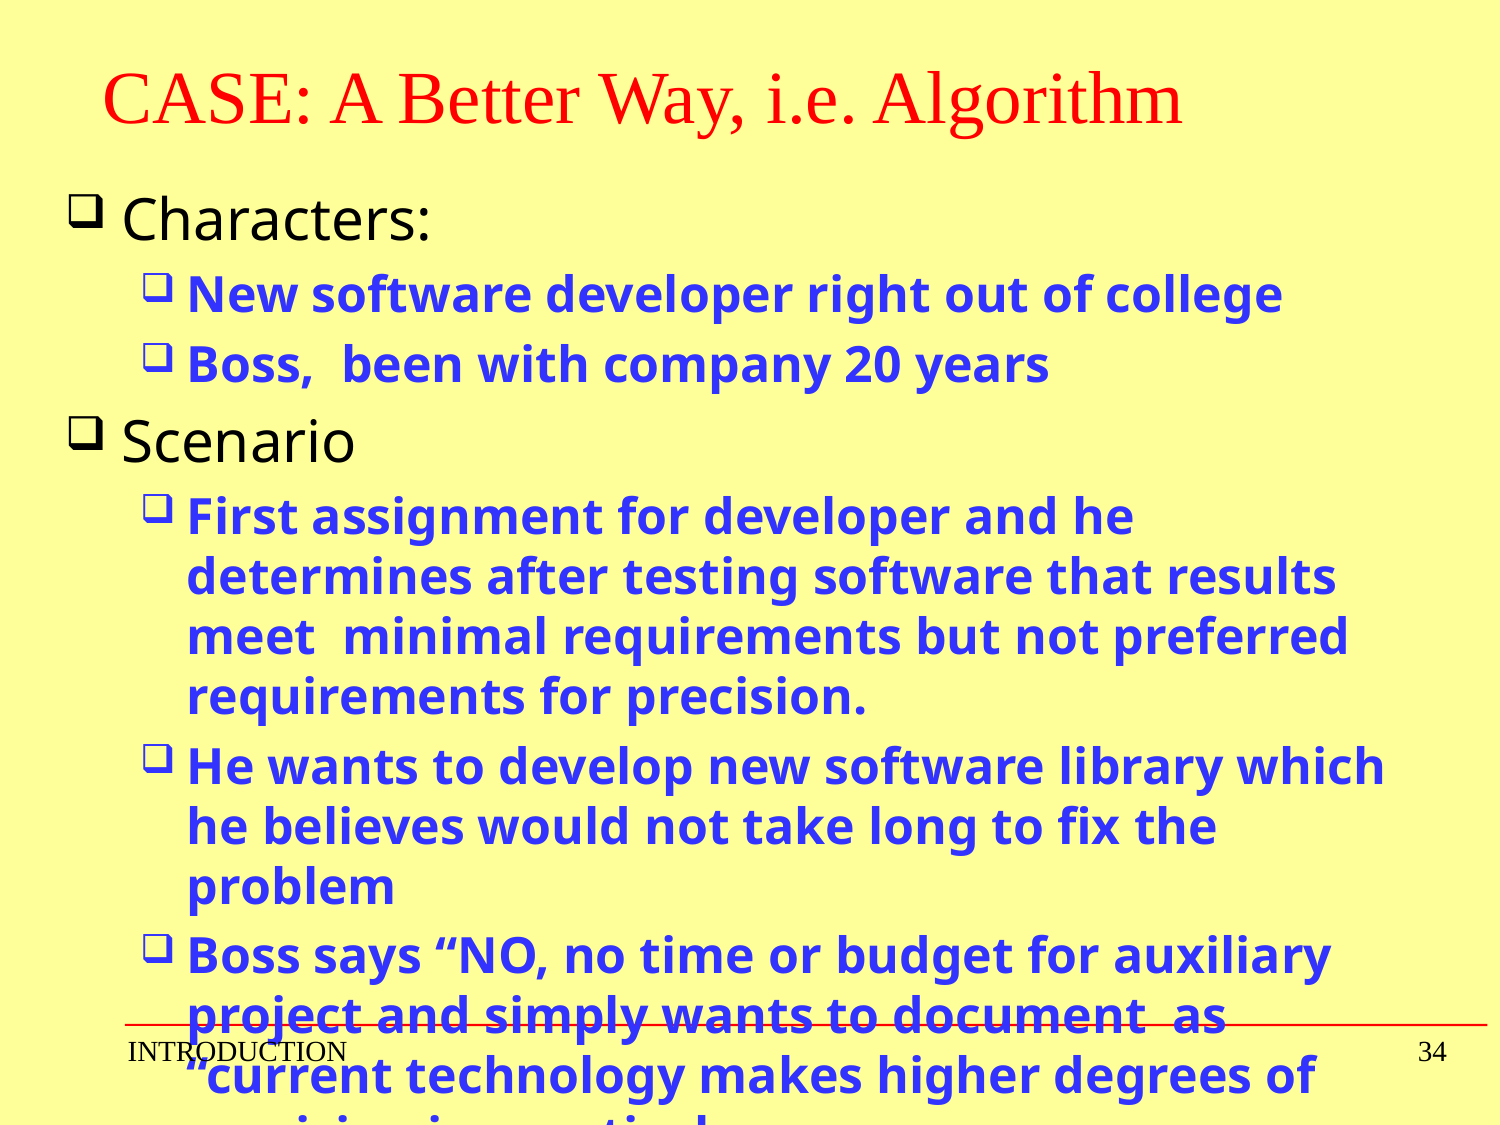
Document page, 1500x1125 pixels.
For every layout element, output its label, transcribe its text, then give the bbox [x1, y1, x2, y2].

list Characters: New software developer right out of college Boss, been with company 20 years Scenario First assignment for developer and he determines after testing software that results meet minimal requirements but not preferred requirements for precision. He wants to develop new software library which he believes would not take long to fix the problem Boss says “NO, no time or budget for auxiliary project and simply wants to document as “current technology makes higher degrees of precision impractical. [49, 174, 1438, 951]
title CASE: A Better Way, i.e. Algorithm [87, 0, 1363, 174]
slide_number INTRODUCTION [112, 1024, 501, 1101]
slide_number 34 [1149, 1024, 1463, 1101]
